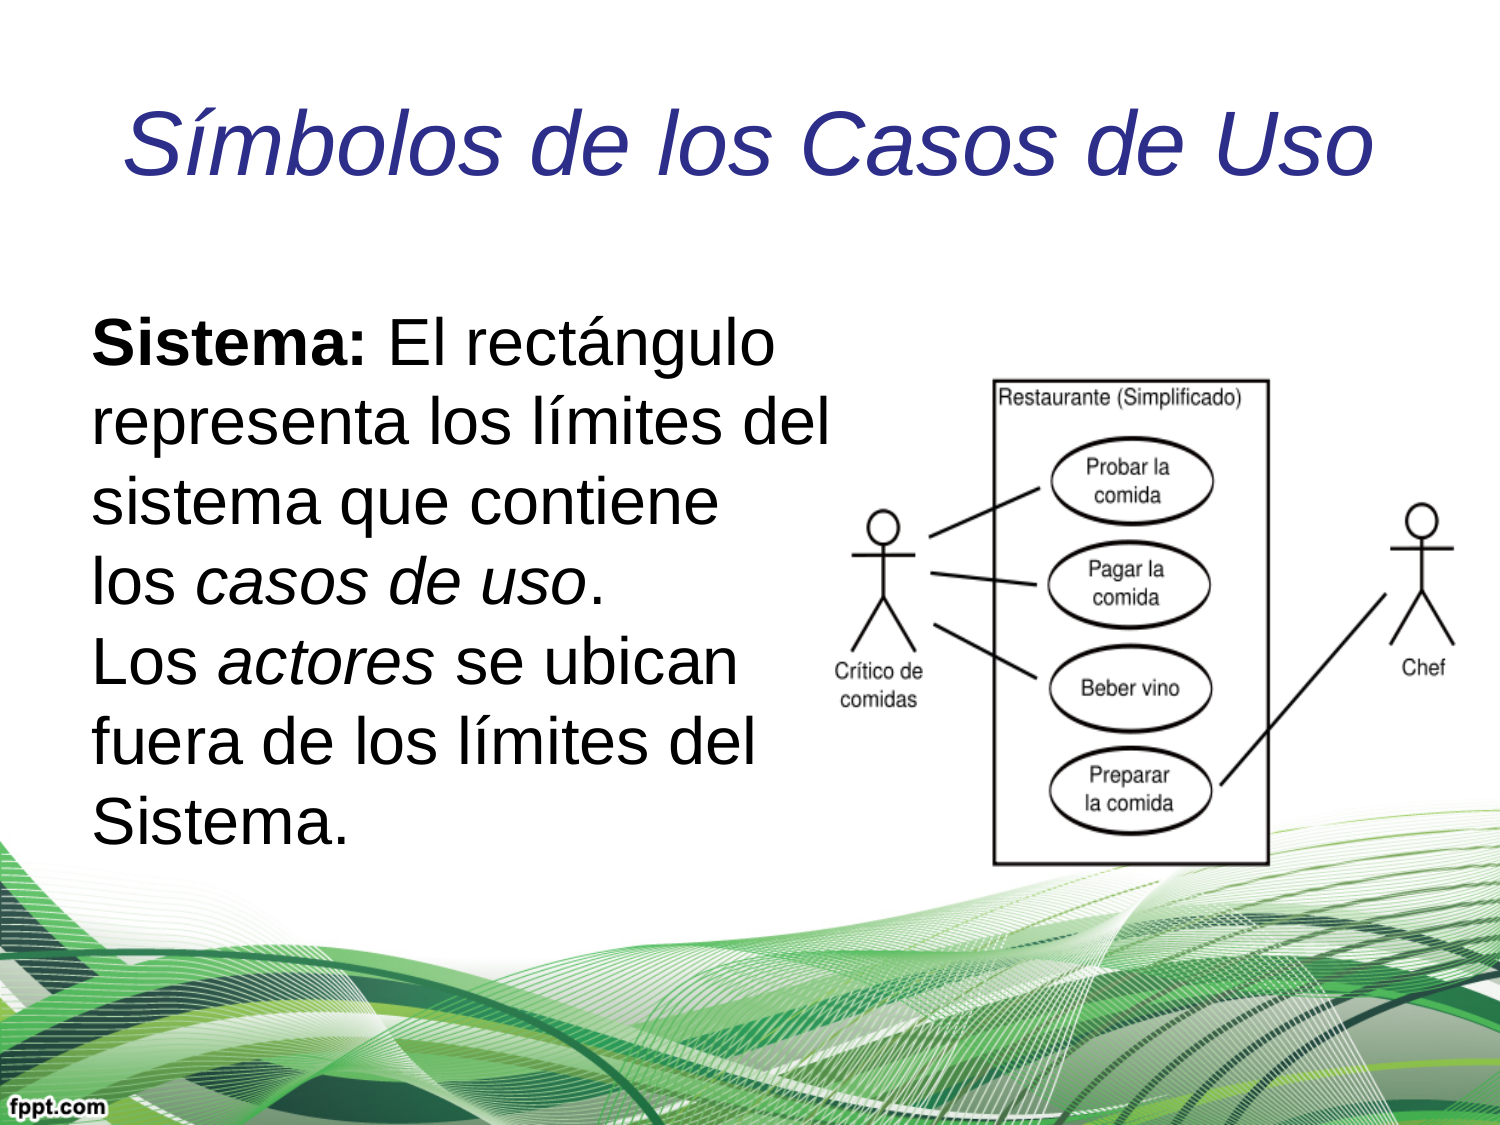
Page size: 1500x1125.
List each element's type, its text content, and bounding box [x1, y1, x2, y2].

picture [0, 0, 1500, 1125]
title Símbolos de los Casos de Uso [75, 45, 1425, 233]
list Sistema: El rectángulo representa los límites del sistema que contiene los casos de uso. Los actores se ubican fuera de los límites del Sistema. [76, 290, 894, 1034]
